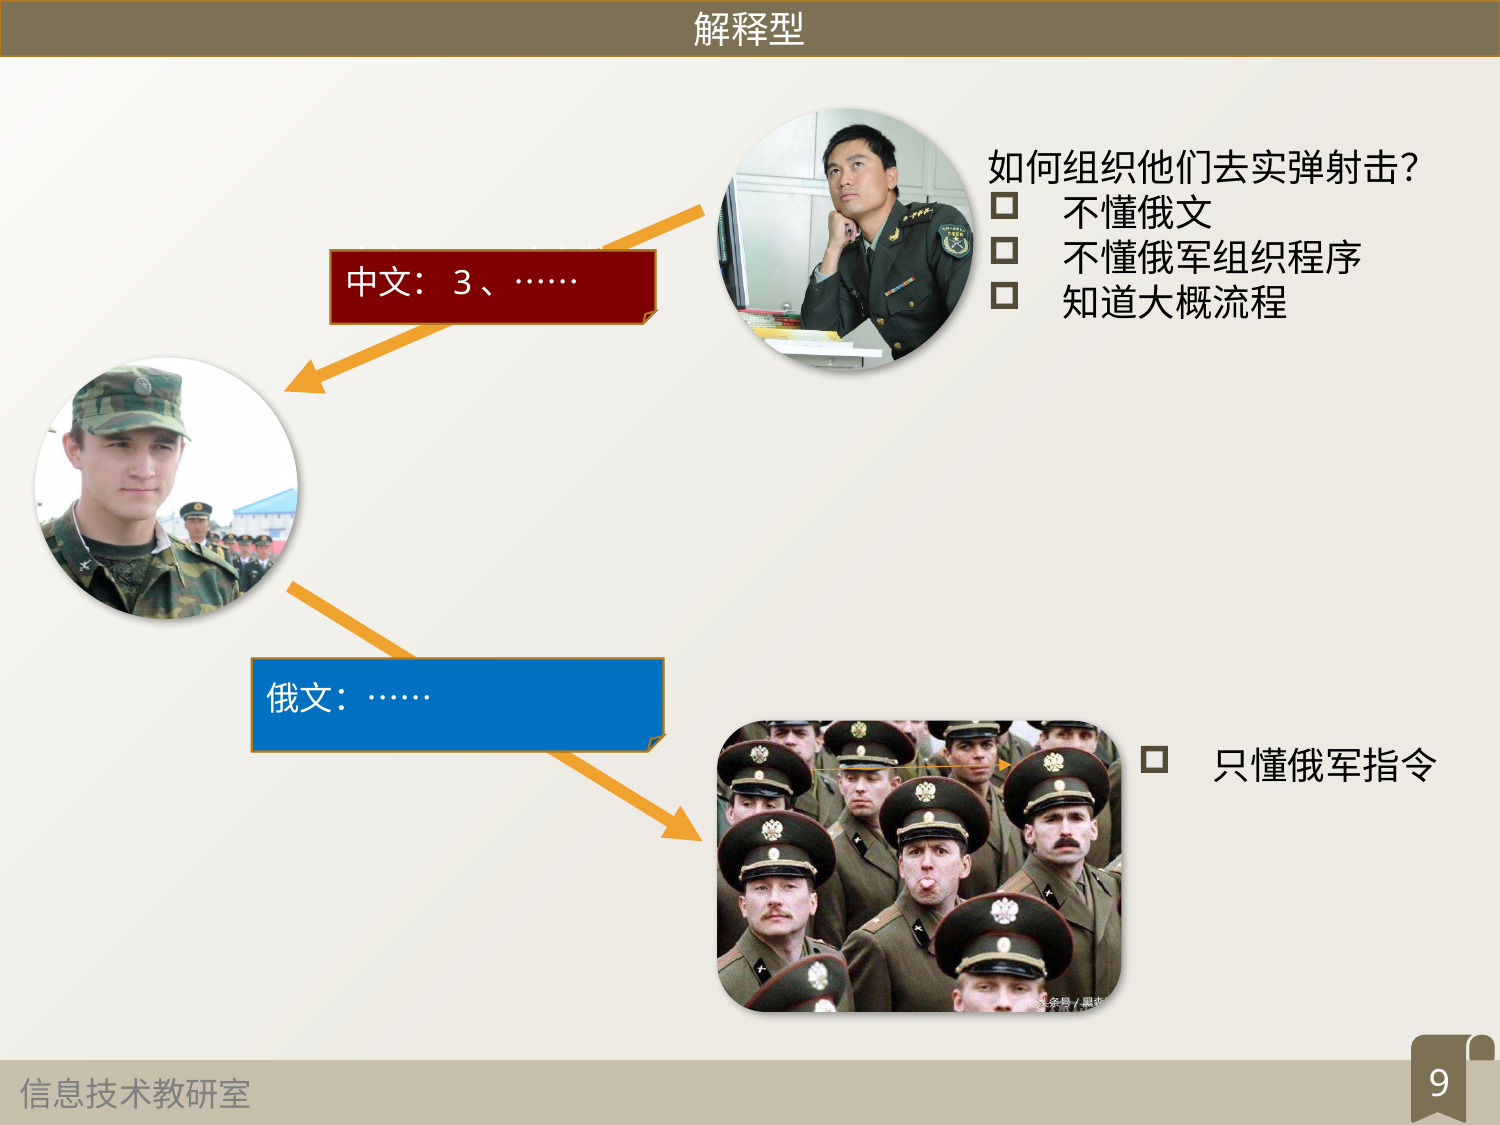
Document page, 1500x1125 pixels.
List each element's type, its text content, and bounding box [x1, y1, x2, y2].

text_box 解释型 [0, 0, 1500, 57]
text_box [283, 209, 703, 392]
text_box 如何组织他们去实弹射击？ 不懂俄文 不懂俄军组织程序 知道大概流程 [974, 136, 1448, 332]
picture [717, 108, 974, 371]
picture [34, 357, 298, 619]
slide_number 9 [1386, 1051, 1493, 1112]
text_box 俄文：…… [250, 657, 289, 753]
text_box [289, 586, 703, 842]
picture [717, 720, 1122, 1012]
text_box 只懂俄军指令 [1123, 734, 1453, 794]
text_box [810, 764, 1012, 770]
